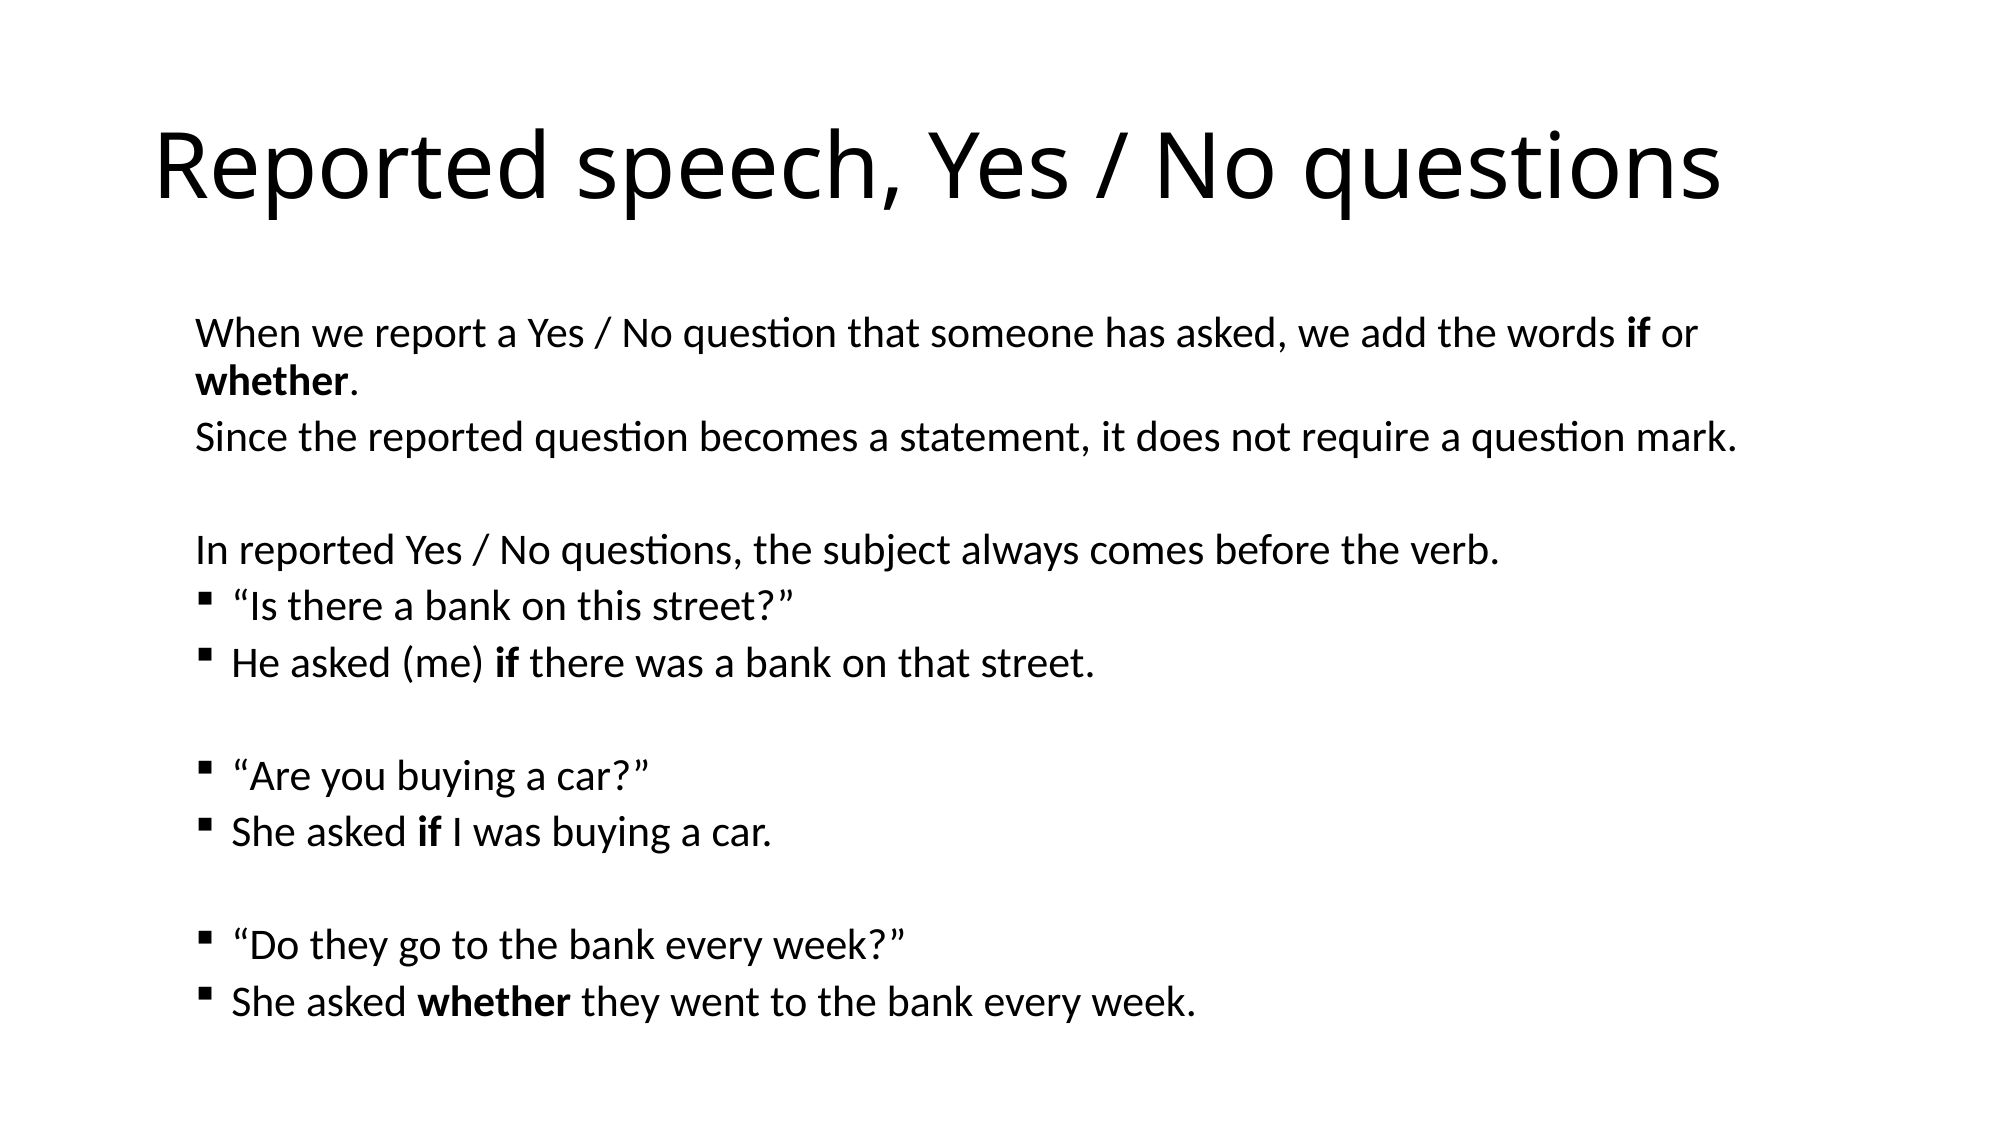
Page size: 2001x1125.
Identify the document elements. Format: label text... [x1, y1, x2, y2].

list When we report a Yes / No question that someone has asked, we add the words if or whether. Since the reported question becomes a statement, it does not require a question mark. In reported Yes / No questions, the subject always comes before the verb. “Is there a bank on this street?” He asked (me) if there was a bank on that street. “Are you buying a car?” She asked if I was buying a car. “Do they go to the bank every week?” She asked whether they went to the bank every week. [180, 302, 1830, 1034]
title Reported speech, Yes / No questions [137, 59, 1863, 278]
